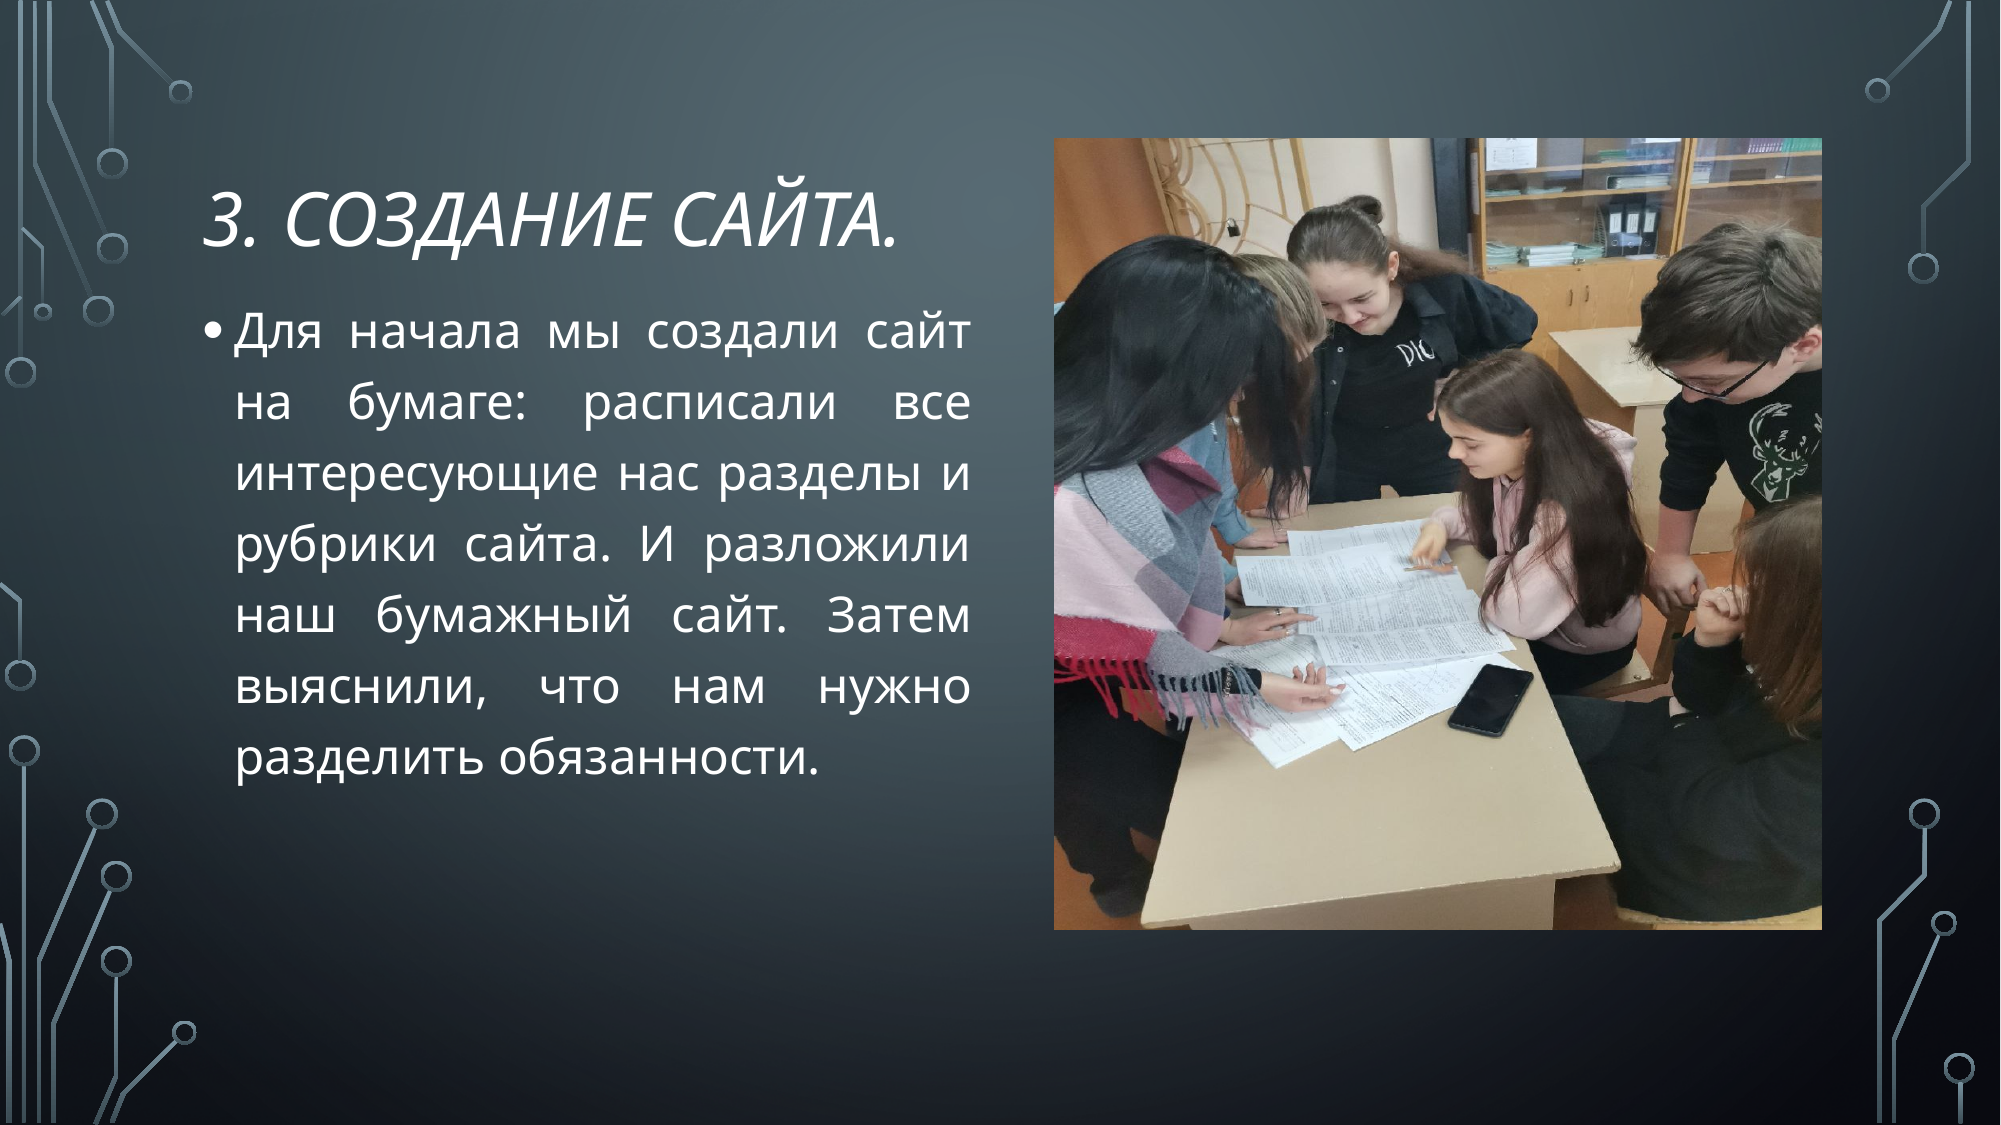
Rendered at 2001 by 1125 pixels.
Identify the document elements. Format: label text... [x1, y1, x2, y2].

picture [1053, 138, 1822, 930]
title 3. Создание сайта. [187, 101, 1813, 344]
list Для начала мы создали сайт на бумаге: расписали все интересующие нас разделы и рубрики сайта. И разложили наш бумажный сайт. Затем выяснили, что нам нужно разделить обязанности. [187, 280, 988, 862]
